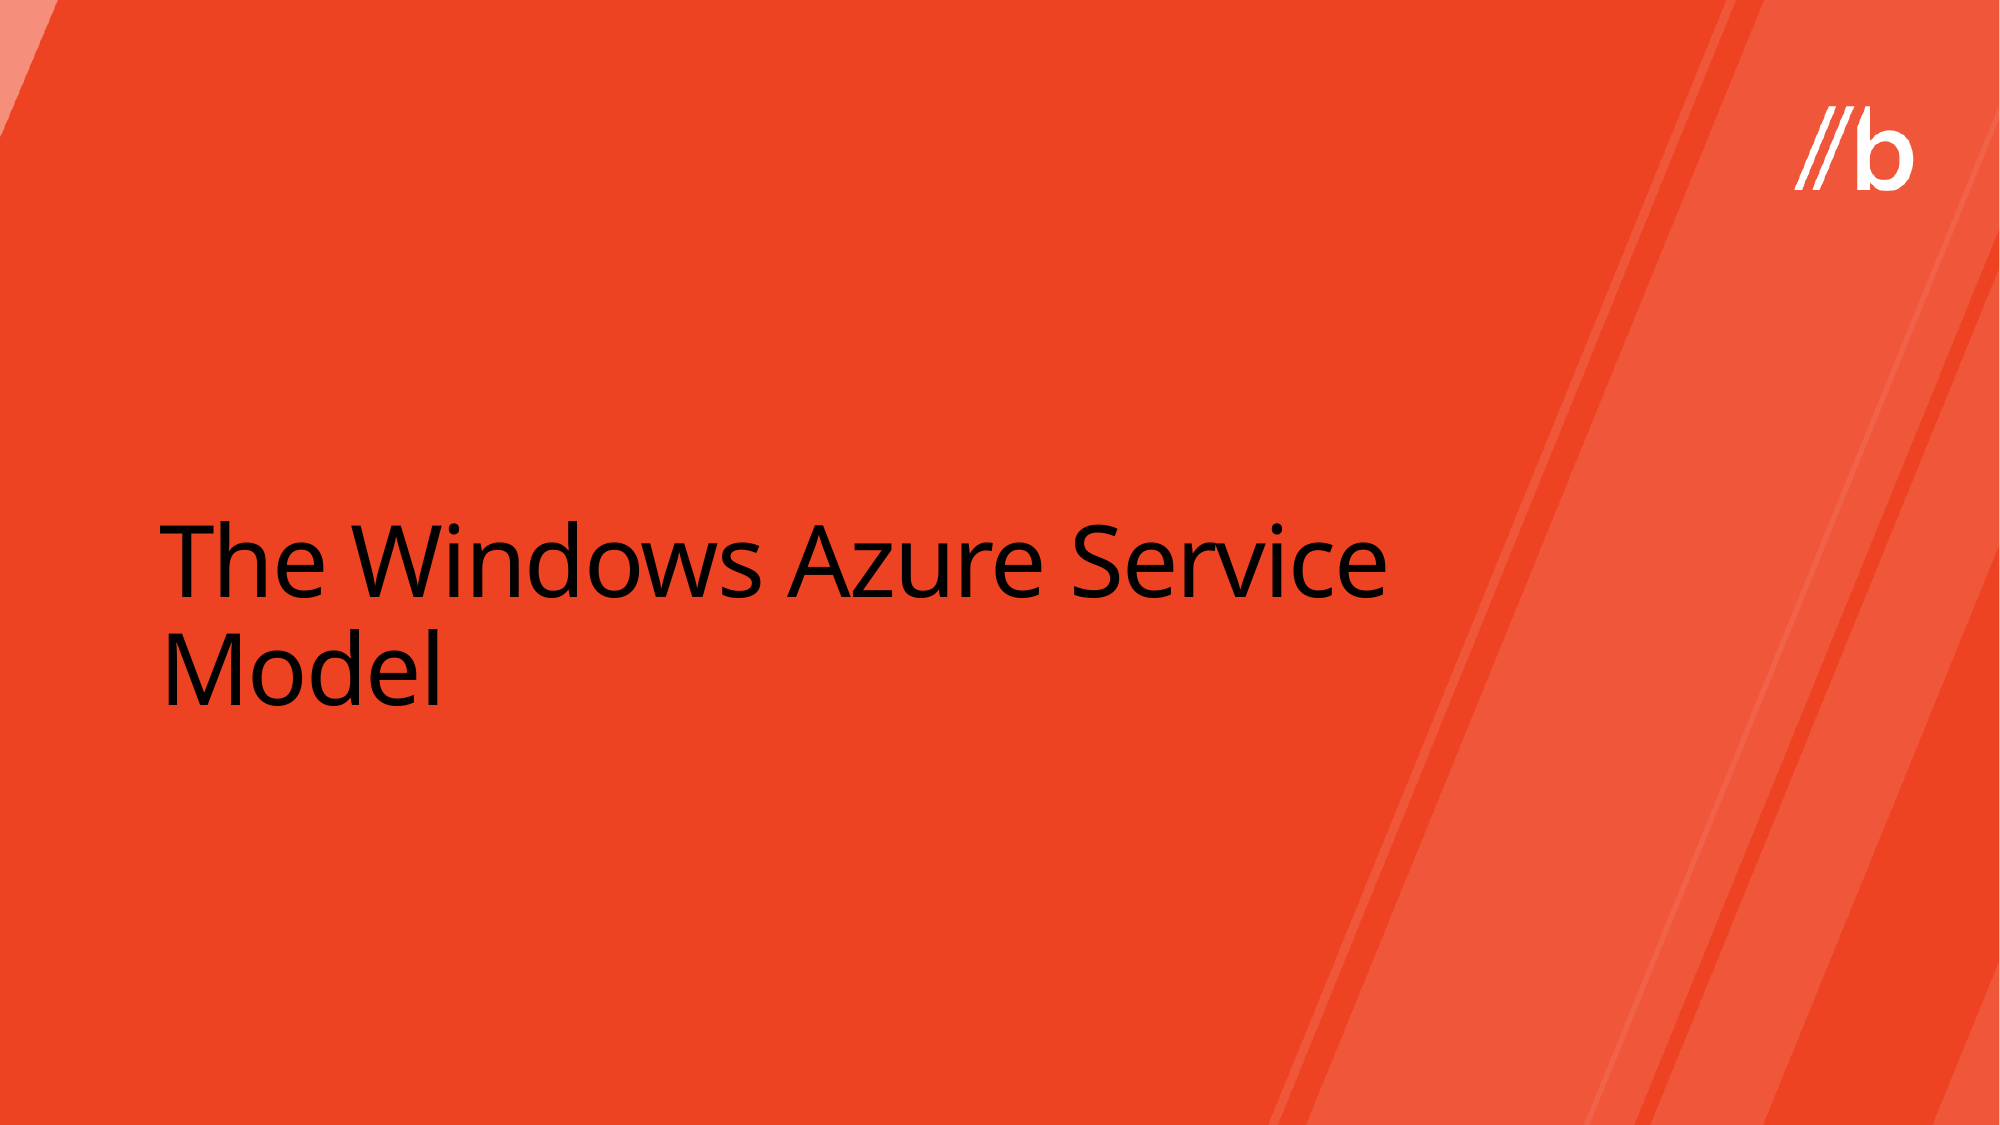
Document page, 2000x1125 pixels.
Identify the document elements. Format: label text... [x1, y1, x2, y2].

picture [0, 0, 2000, 1125]
title The Windows Azure Service Model [159, 494, 1438, 744]
